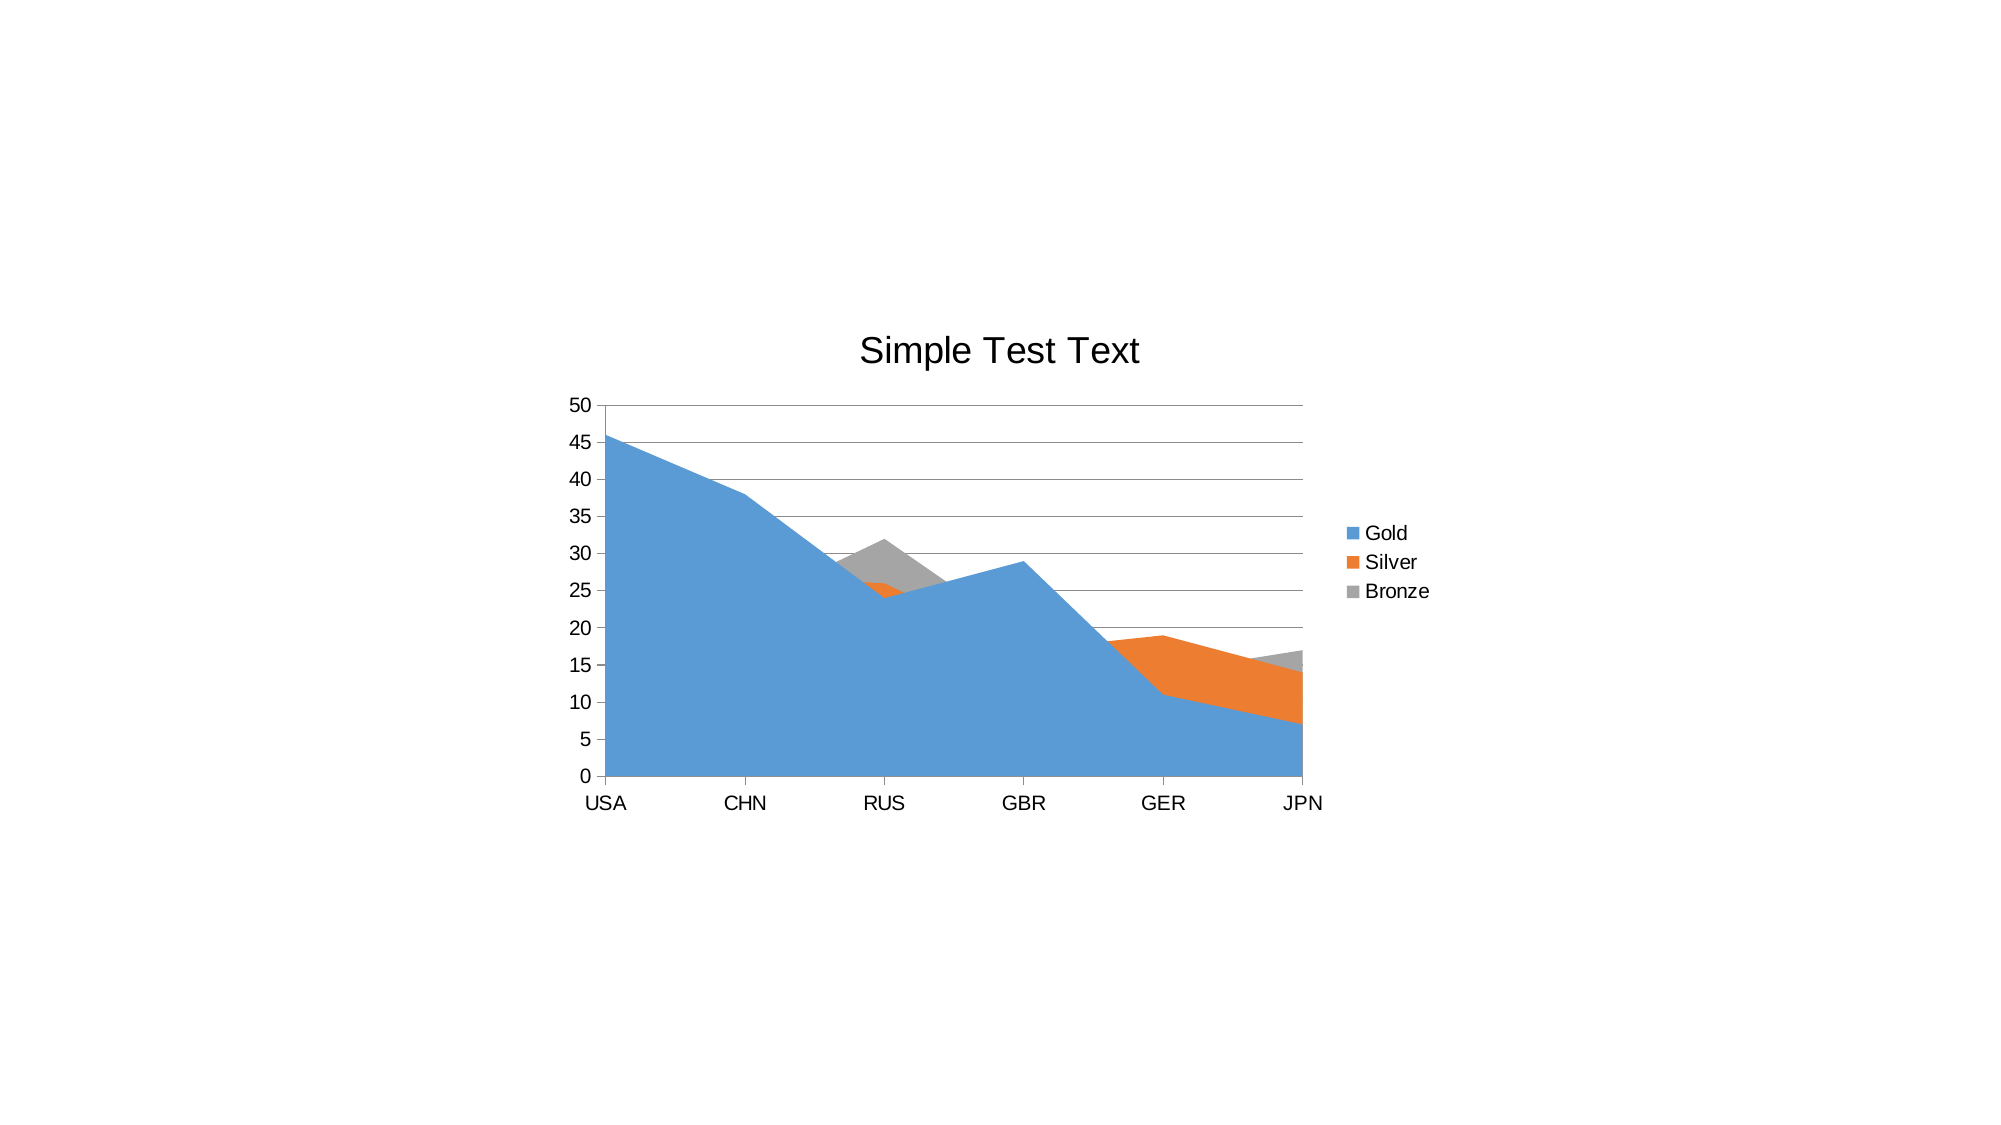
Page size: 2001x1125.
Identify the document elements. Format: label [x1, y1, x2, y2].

chart [551, 299, 1449, 826]
